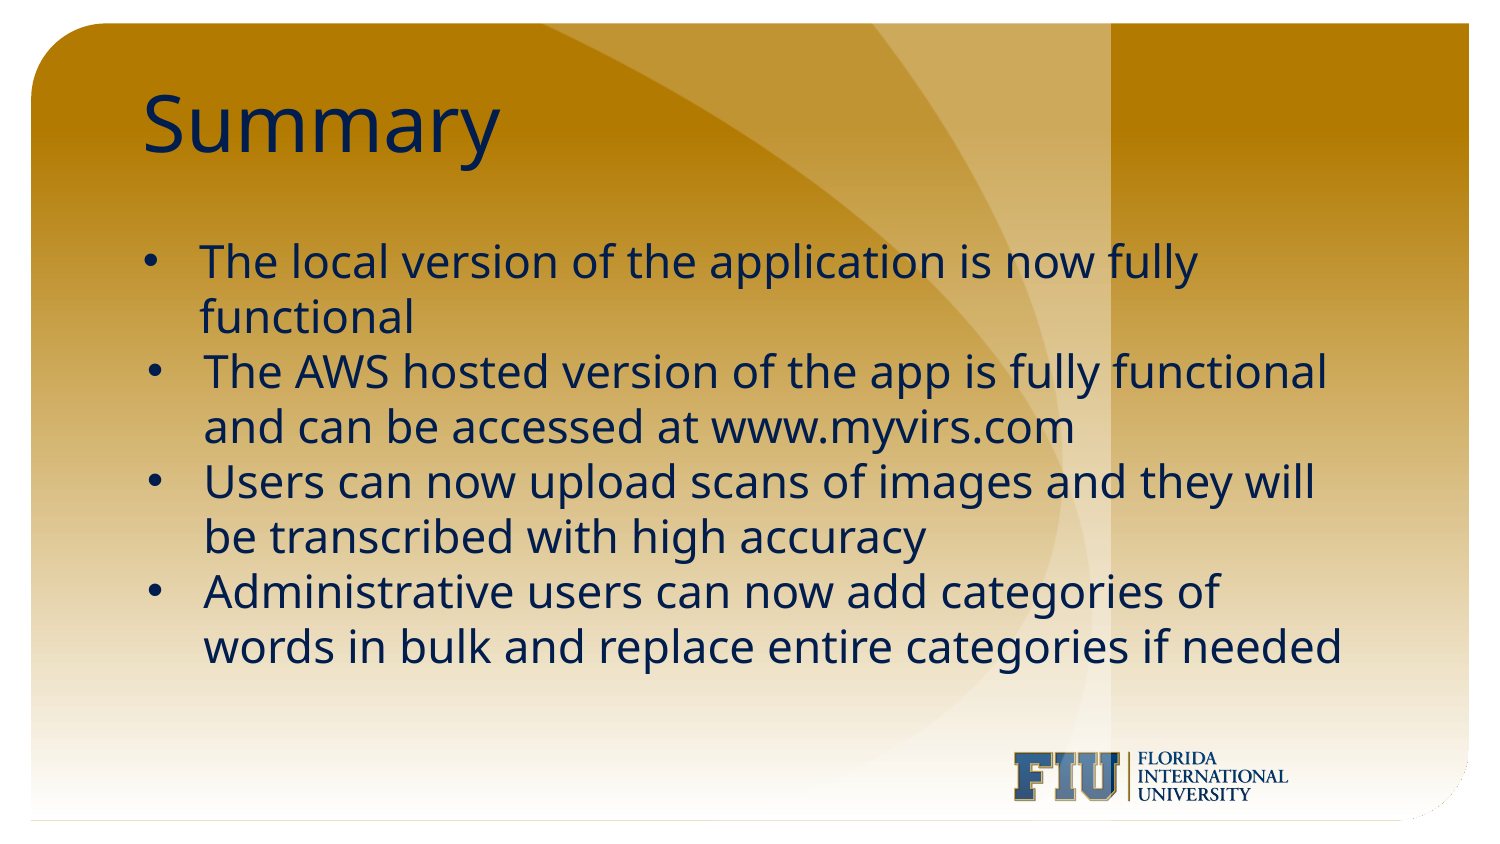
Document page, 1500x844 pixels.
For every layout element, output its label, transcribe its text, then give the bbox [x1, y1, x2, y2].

title Summary [127, 46, 1372, 176]
picture [24, 22, 1301, 821]
list The local version of the application is now fully functional The AWS hosted version of the app is fully functional and can be accessed at www.myvirs.com Users can now upload scans of images and they will be transcribed with high accuracy Administrative users can now add categories of words in bulk and replace entire categories if needed [127, 225, 1372, 743]
